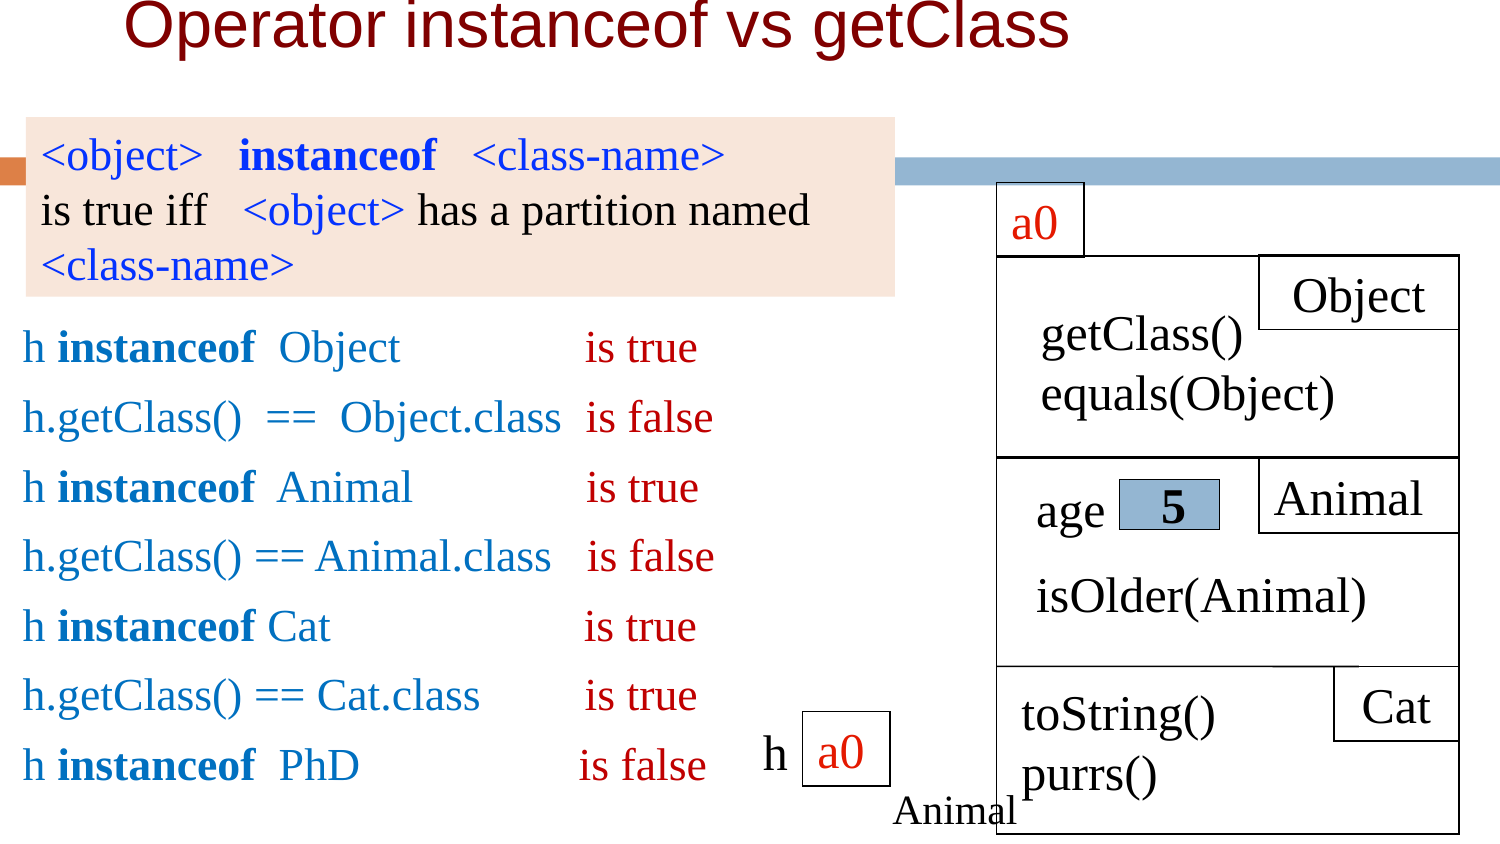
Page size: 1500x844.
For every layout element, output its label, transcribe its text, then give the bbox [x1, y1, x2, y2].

text_box Operator instanceof vs getClass [108, 0, 1447, 84]
slide_number 55 [20, 125, 25, 166]
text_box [996, 182, 1460, 835]
text_box <object> instanceof <class-name> is true iff <object> has a partition named <class-name> [25, 117, 895, 297]
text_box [739, 711, 1041, 842]
text_box h instanceof Object is true h.getClass() == Object.class is false h instanceof Animal is true h.getClass() == Animal.class is false h instanceof Cat is true h.getClass() == Cat.class is true h instanceof PhD is false [7, 302, 913, 804]
